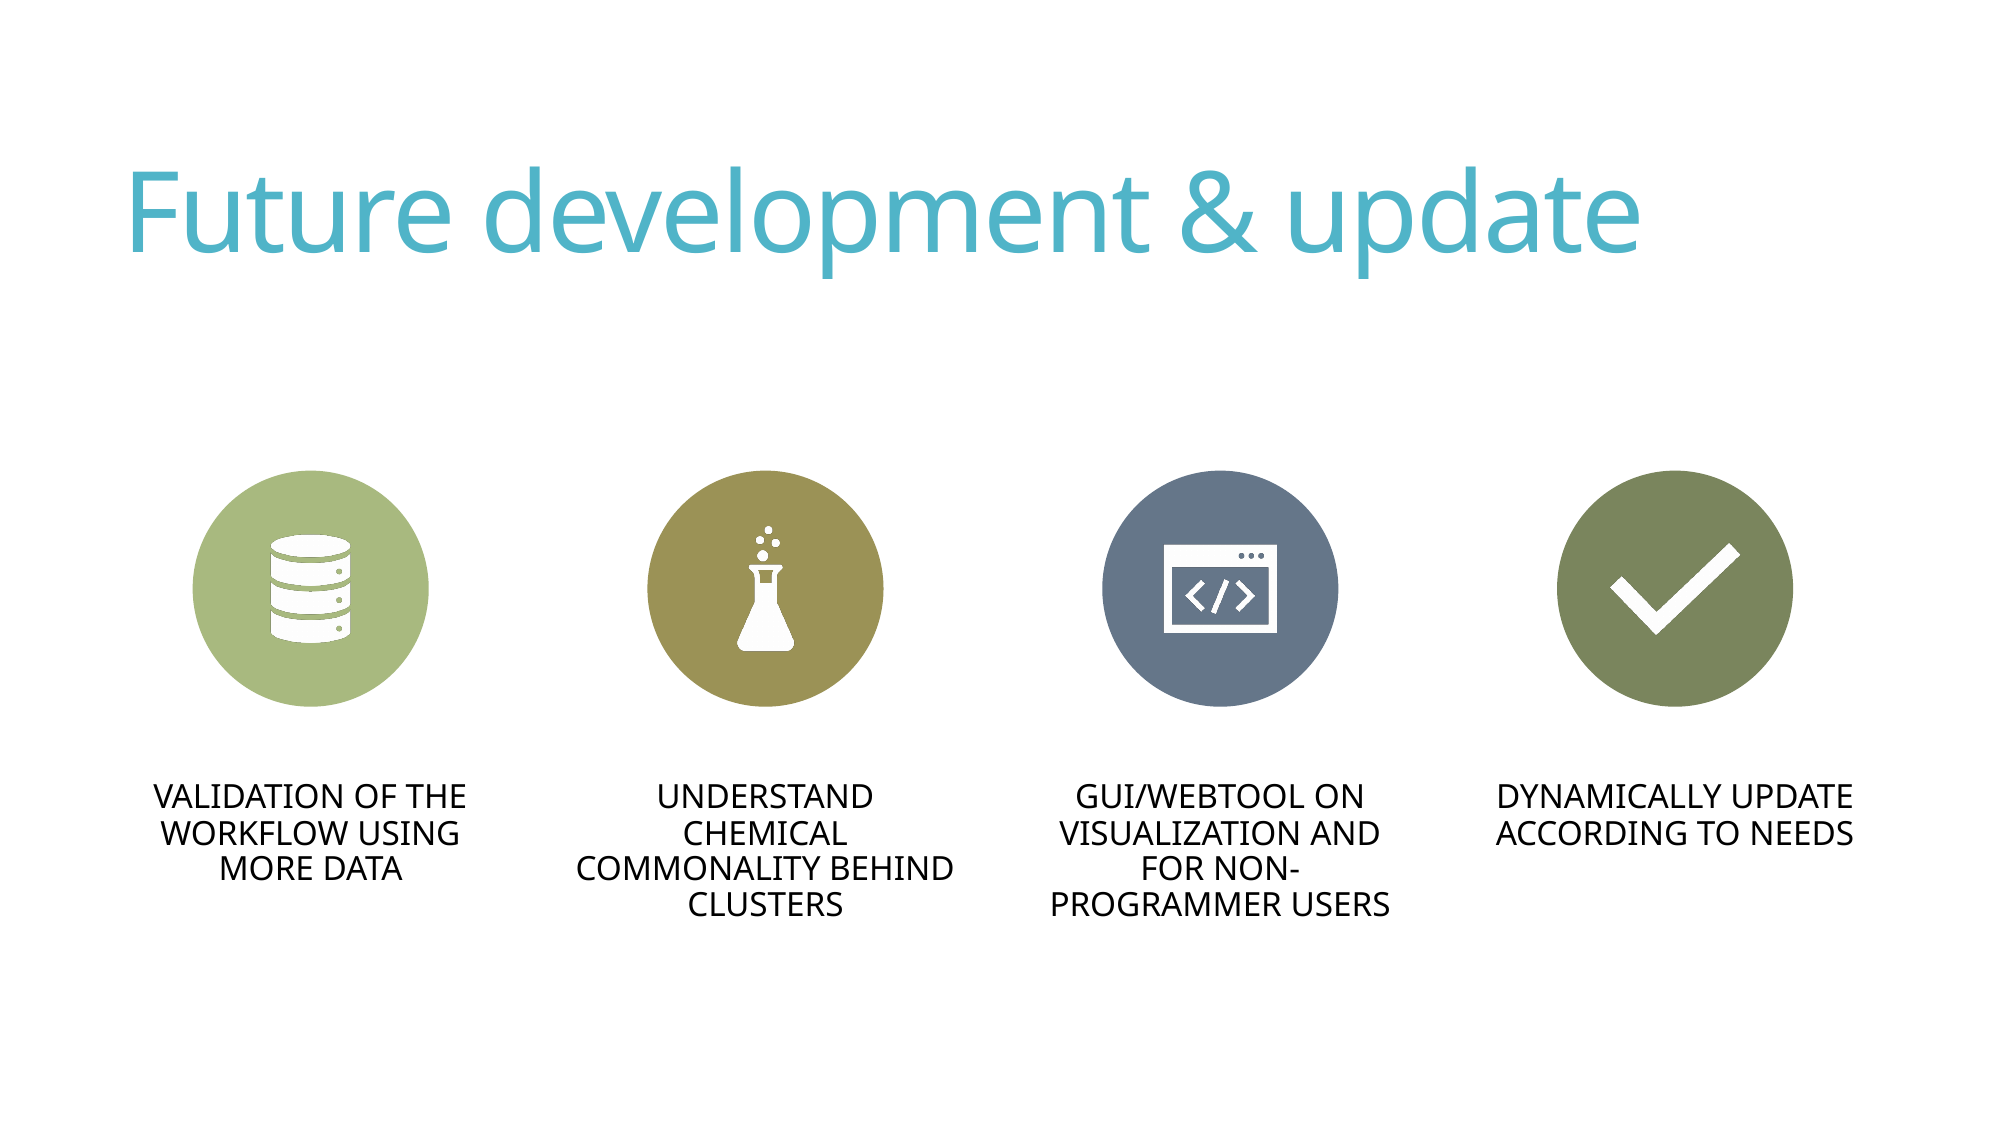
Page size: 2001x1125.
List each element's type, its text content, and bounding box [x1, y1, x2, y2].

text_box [110, 389, 1876, 980]
title Future development & update [107, 81, 1875, 354]
